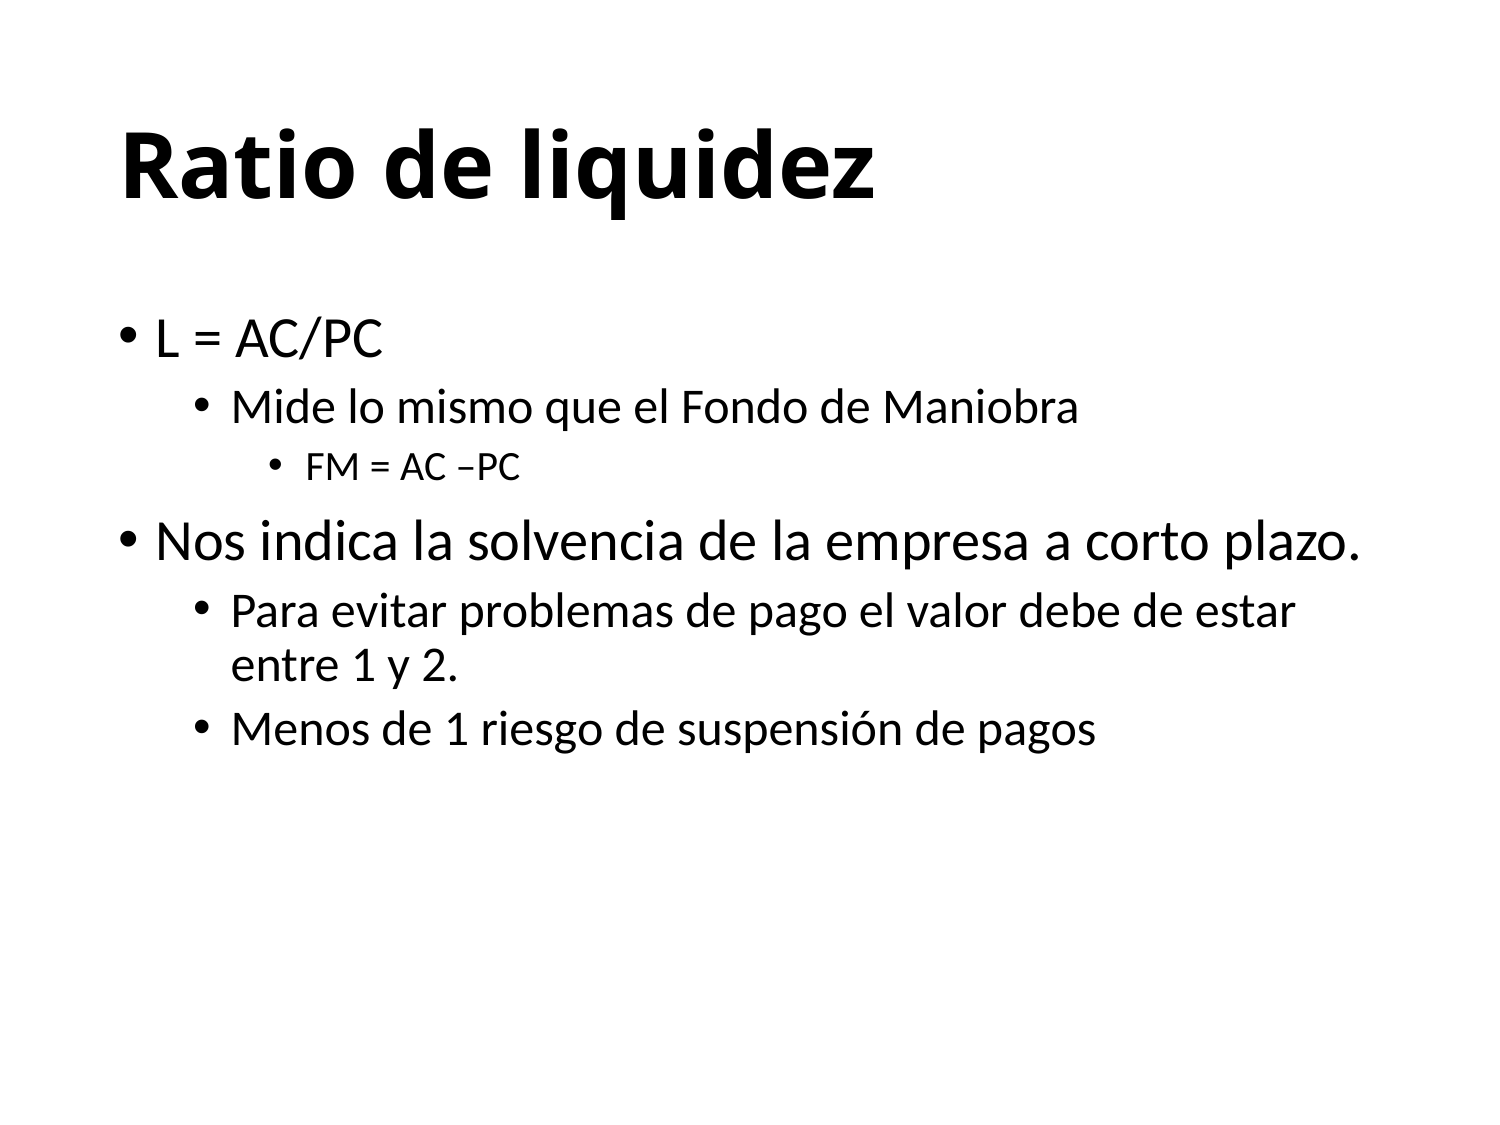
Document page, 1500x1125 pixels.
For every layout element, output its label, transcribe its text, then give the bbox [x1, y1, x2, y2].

list L = AC/PC Mide lo mismo que el Fondo de Maniobra FM = AC –PC Nos indica la solvencia de la empresa a corto plazo. Para evitar problemas de pago el valor debe de estar entre 1 y 2. Menos de 1 riesgo de suspensión de pagos [103, 299, 1397, 1014]
title Ratio de liquidez [103, 59, 1397, 278]
